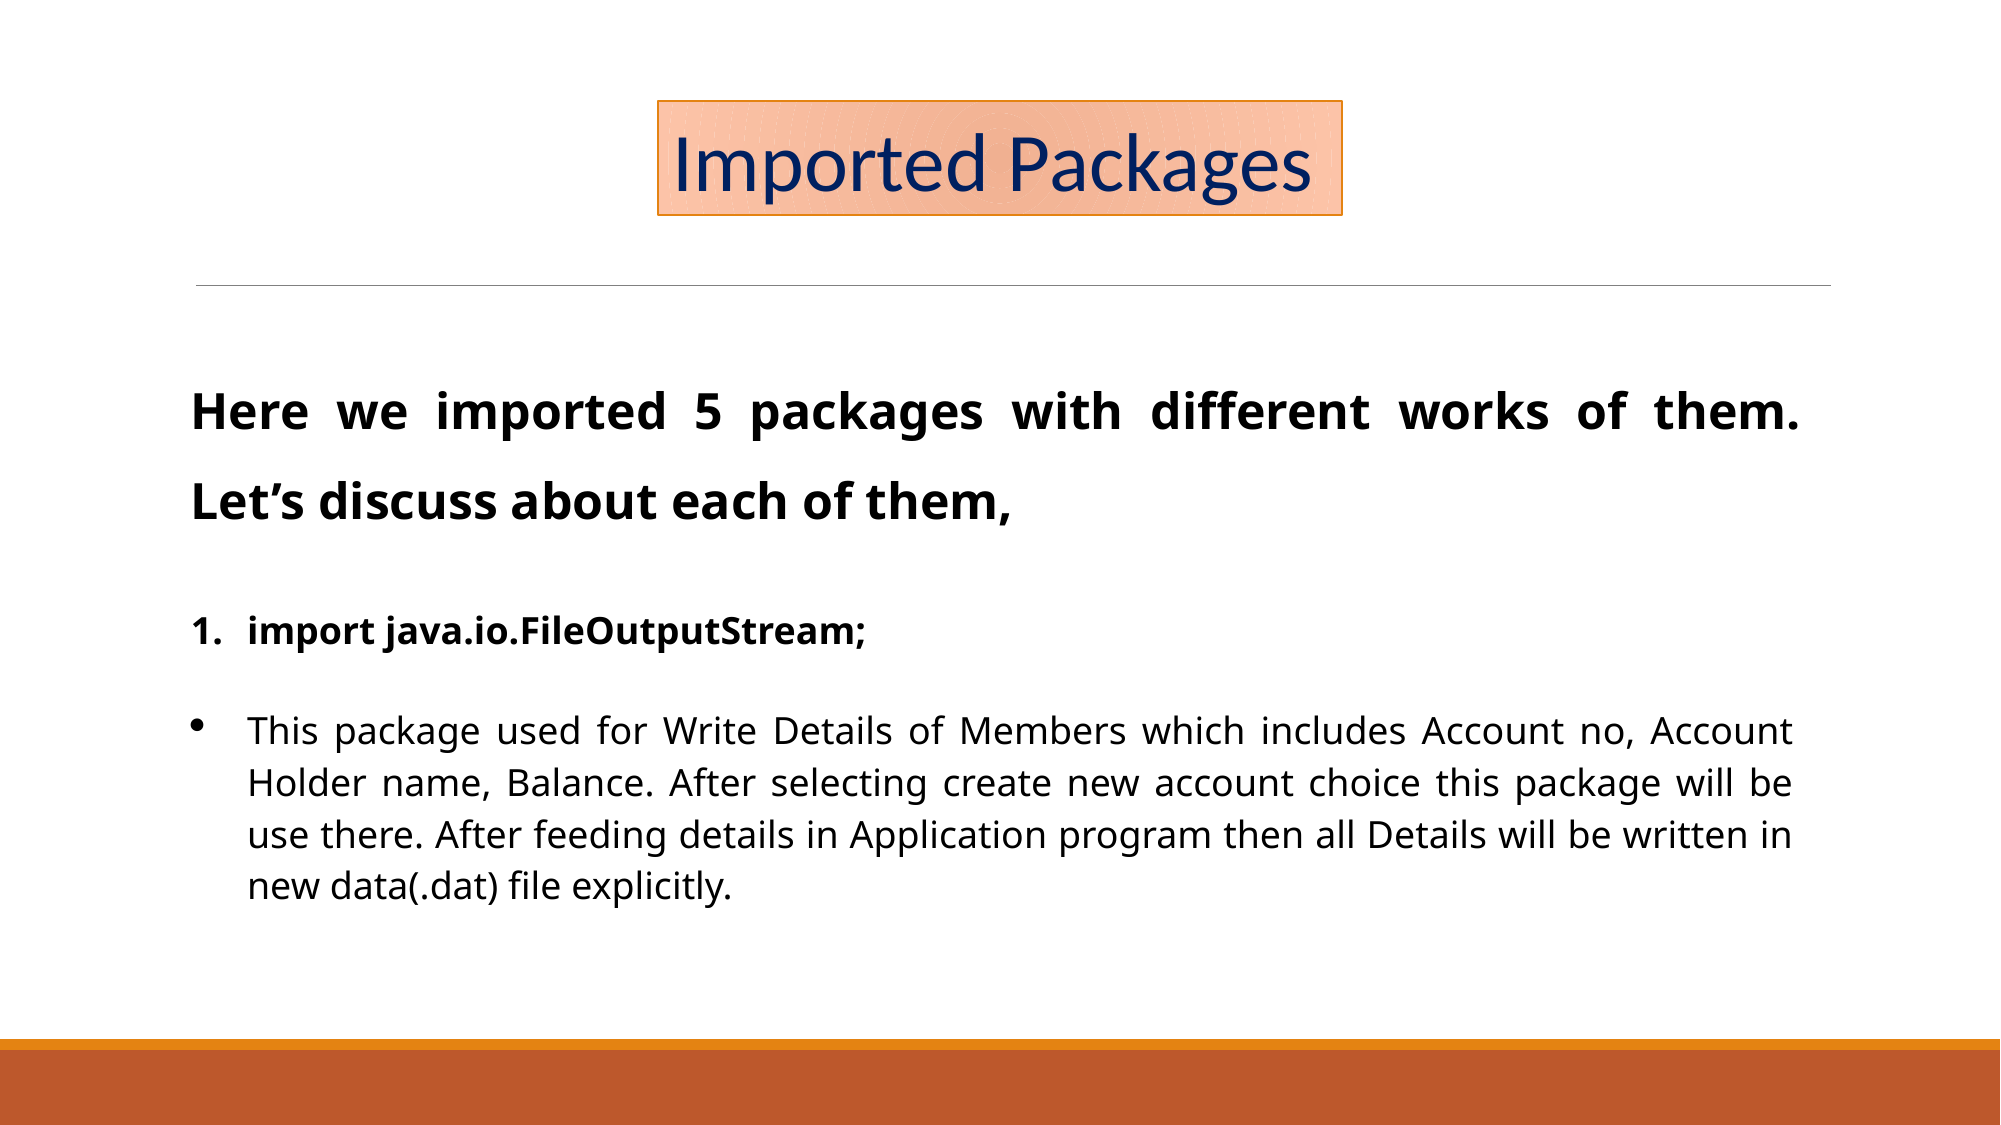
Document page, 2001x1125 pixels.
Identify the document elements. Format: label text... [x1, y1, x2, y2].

text_box Imported Packages [657, 100, 1343, 216]
text_box Here we imported 5 packages with different works of them. Let’s discuss about each of them, [176, 342, 1817, 538]
text_box import java.io.FileOutputStream; This package used for Write Details of Members which includes Account no, Account Holder name, Balance. After selecting create new account choice this package will be use there. After feeding details in Application program then all Details will be written in new data(.dat) file explicitly. [176, 596, 1810, 915]
